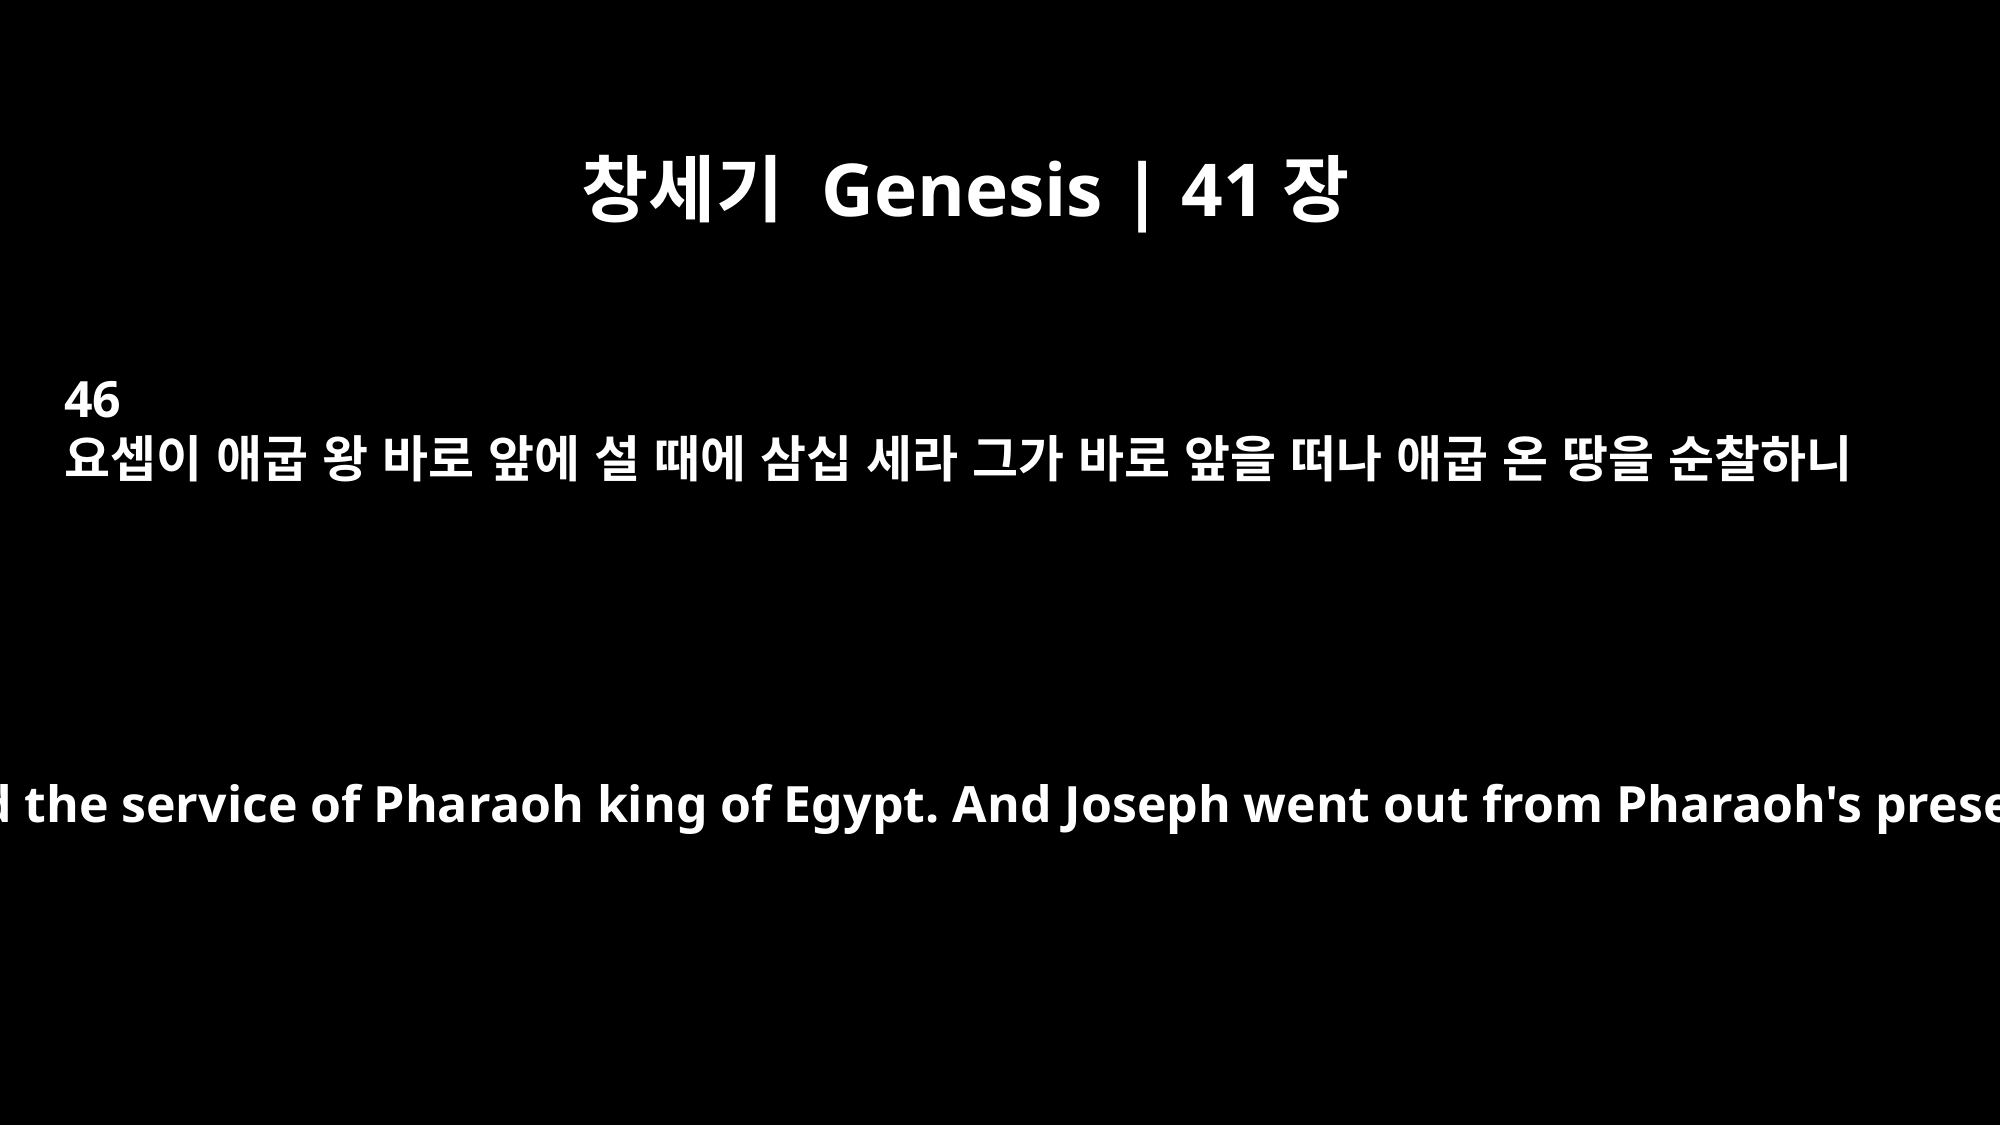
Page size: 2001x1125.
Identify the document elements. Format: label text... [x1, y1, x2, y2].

text_box Joseph was thirty years old when he entered the service of Pharaoh king of Egypt. And Joseph went out from Pharaoh's presence and traveled throughout Egypt. [0, 764, 2000, 840]
text_box 창세기 Genesis | 41장 [566, 136, 1365, 239]
text_box 46 요셉이 애굽 왕 바로 앞에 설 때에 삼십 세라 그가 바로 앞을 떠나 애굽 온 땅을 순찰하니 [49, 359, 1868, 495]
